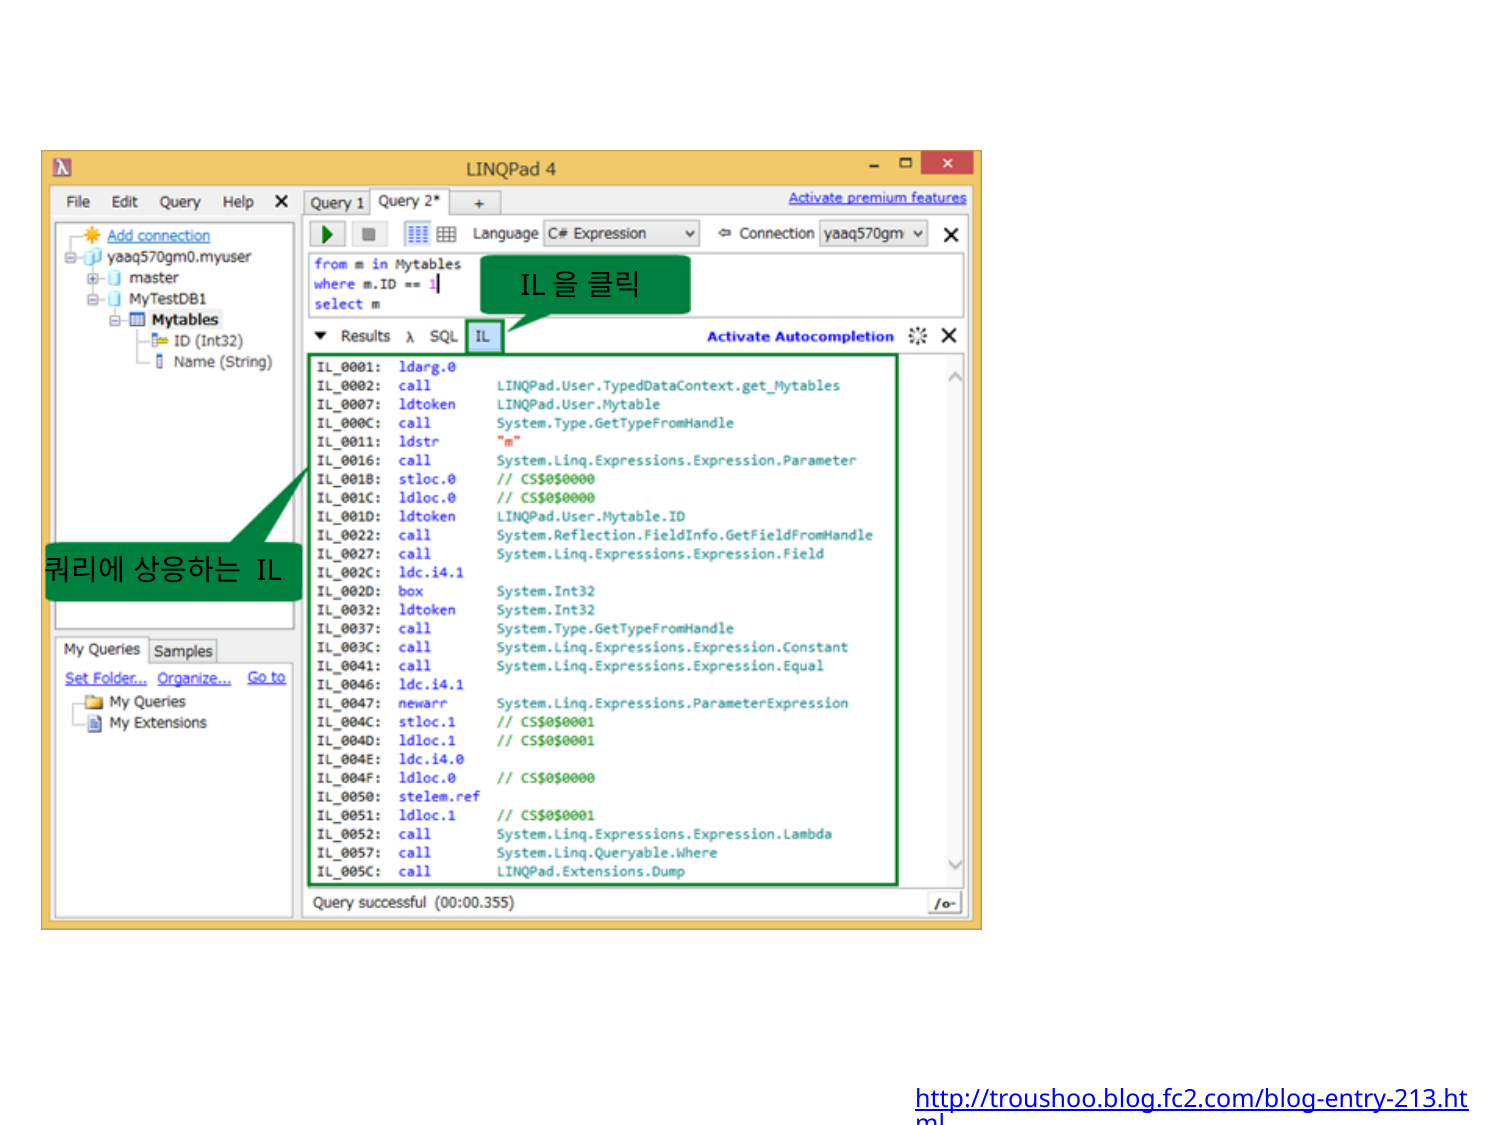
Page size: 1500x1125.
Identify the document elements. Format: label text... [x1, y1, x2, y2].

text_box 쿼리에 상응하는 IL [29, 543, 35, 594]
picture [40, 149, 983, 931]
text_box http://troushoo.blog.fc2.com/blog-entry-213.html [900, 1074, 1500, 1124]
